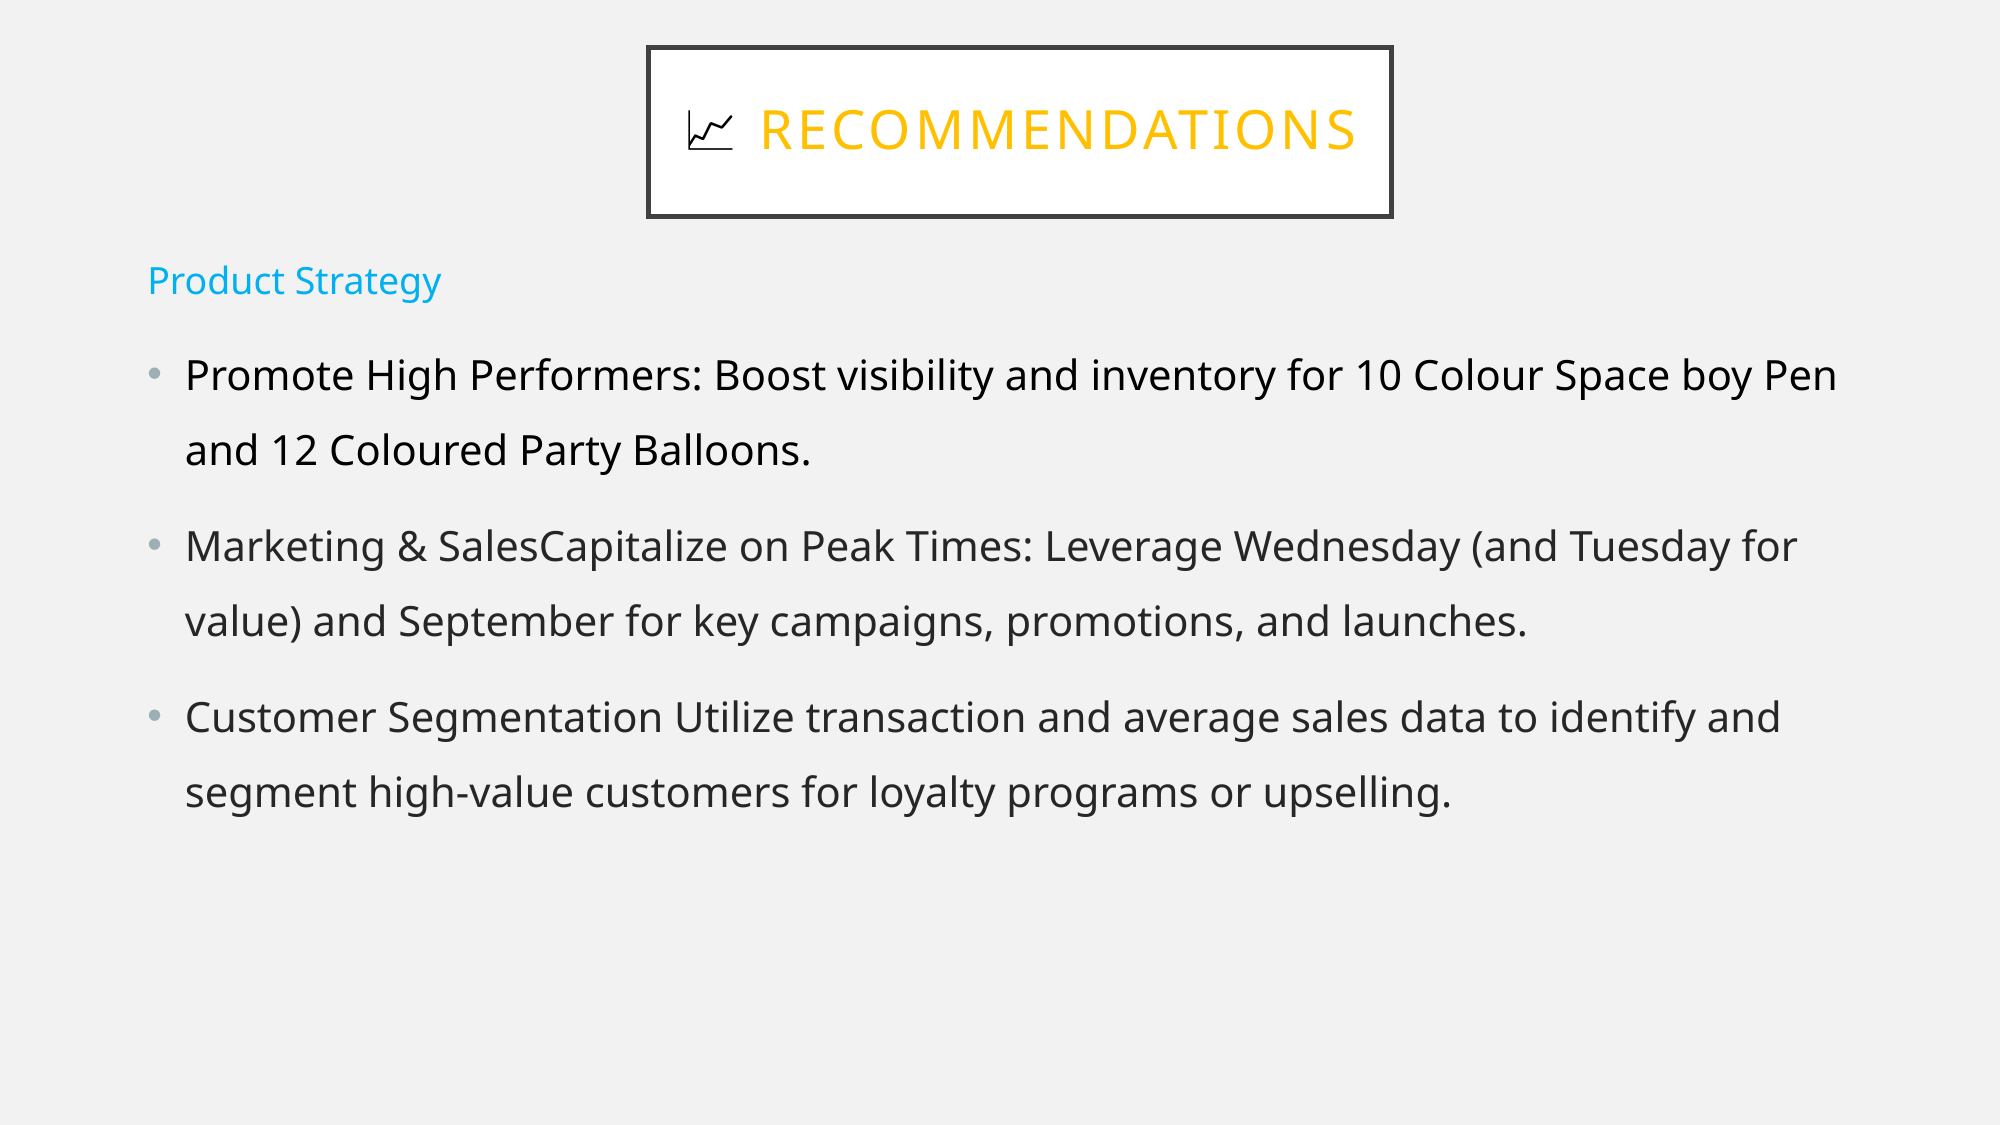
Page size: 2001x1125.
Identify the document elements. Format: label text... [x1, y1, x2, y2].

title 📈 Recommendations [646, 45, 1394, 219]
list Product Strategy Promote High Performers: Boost visibility and inventory for 10 Colour Space boy Pen and 12 Coloured Party Balloons. Marketing & SalesCapitalize on Peak Times: Leverage Wednesday (and Tuesday for value) and September for key campaigns, promotions, and launches. Customer Segmentation Utilize transaction and average sales data to identify and segment high-value customers for loyalty programs or upselling. [132, 249, 1871, 1078]
